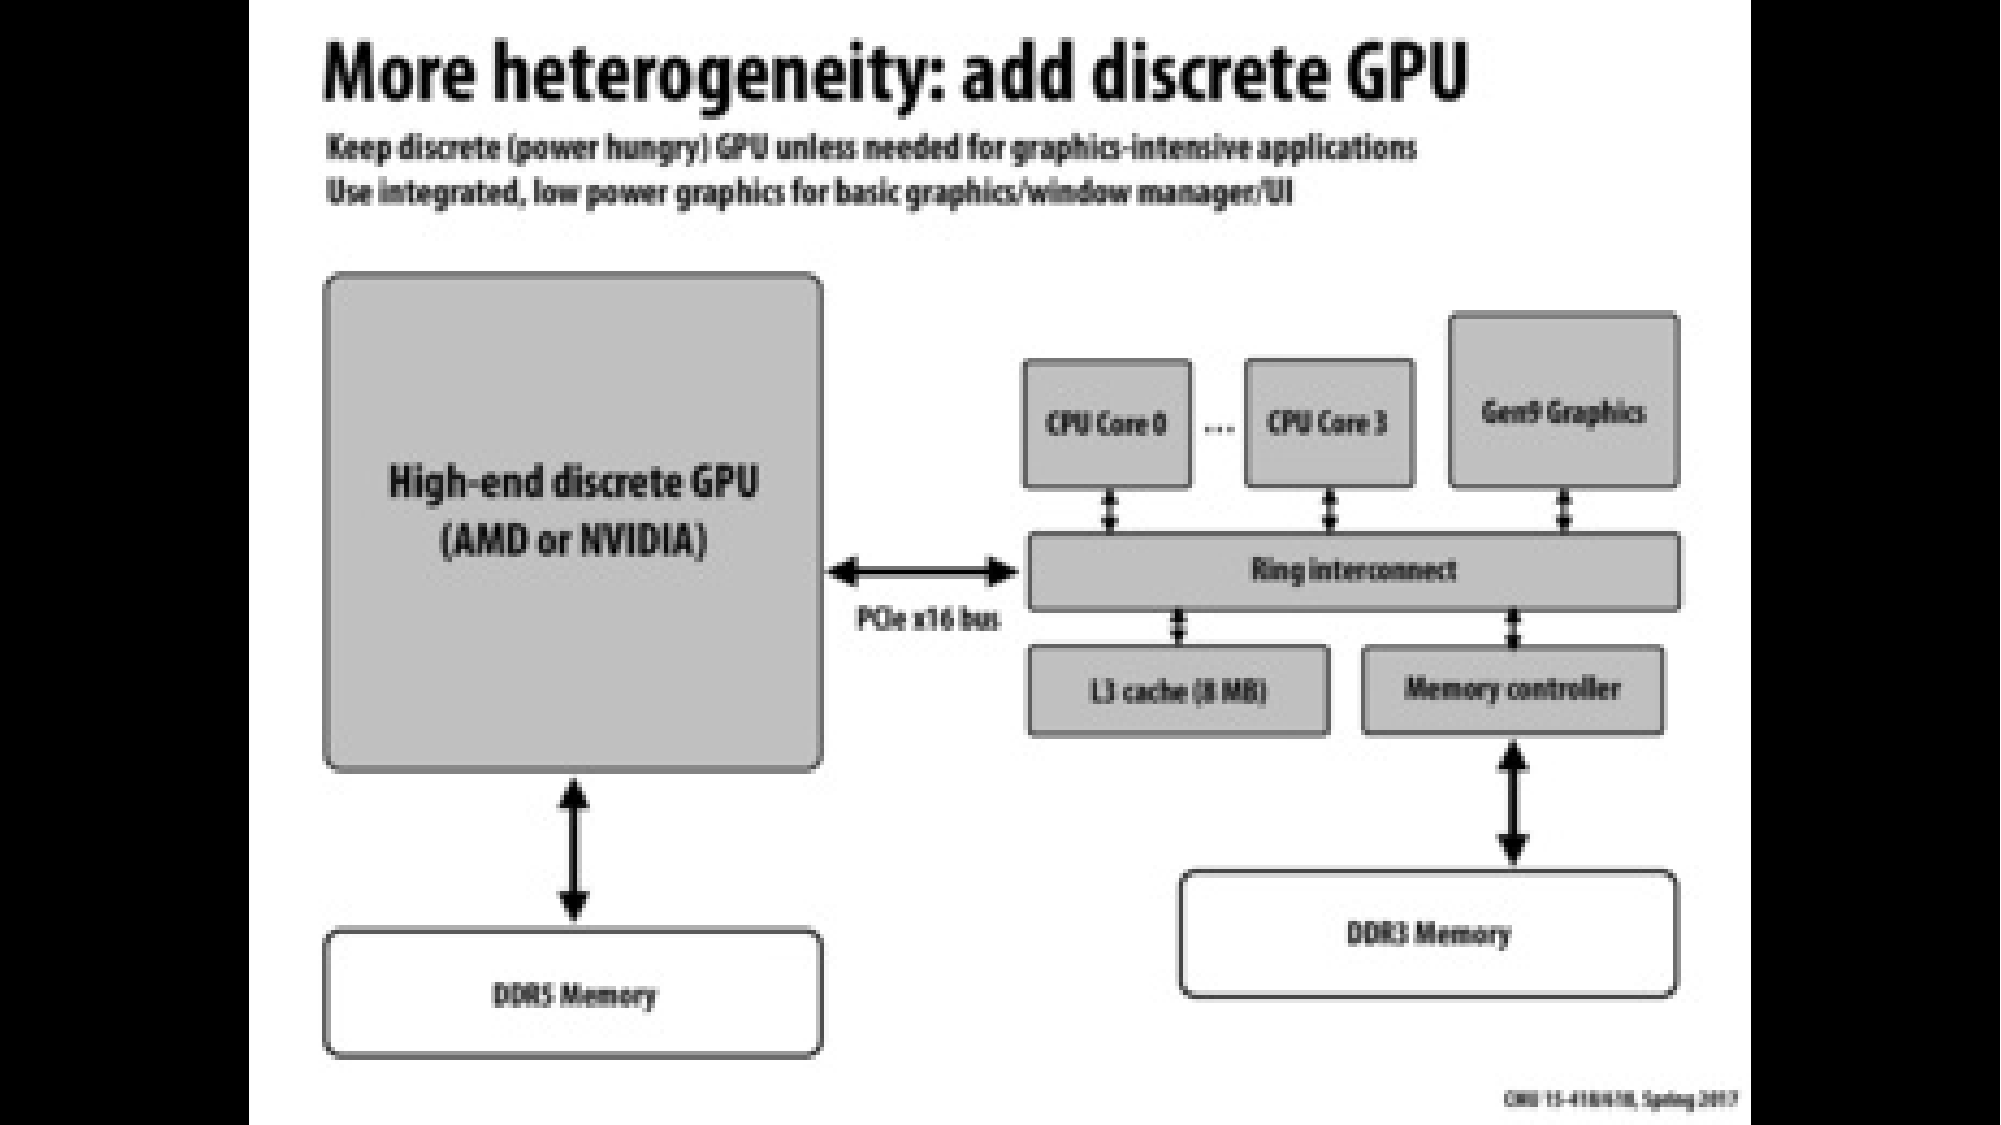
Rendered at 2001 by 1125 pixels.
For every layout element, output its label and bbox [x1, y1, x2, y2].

picture [249, 0, 1751, 1125]
